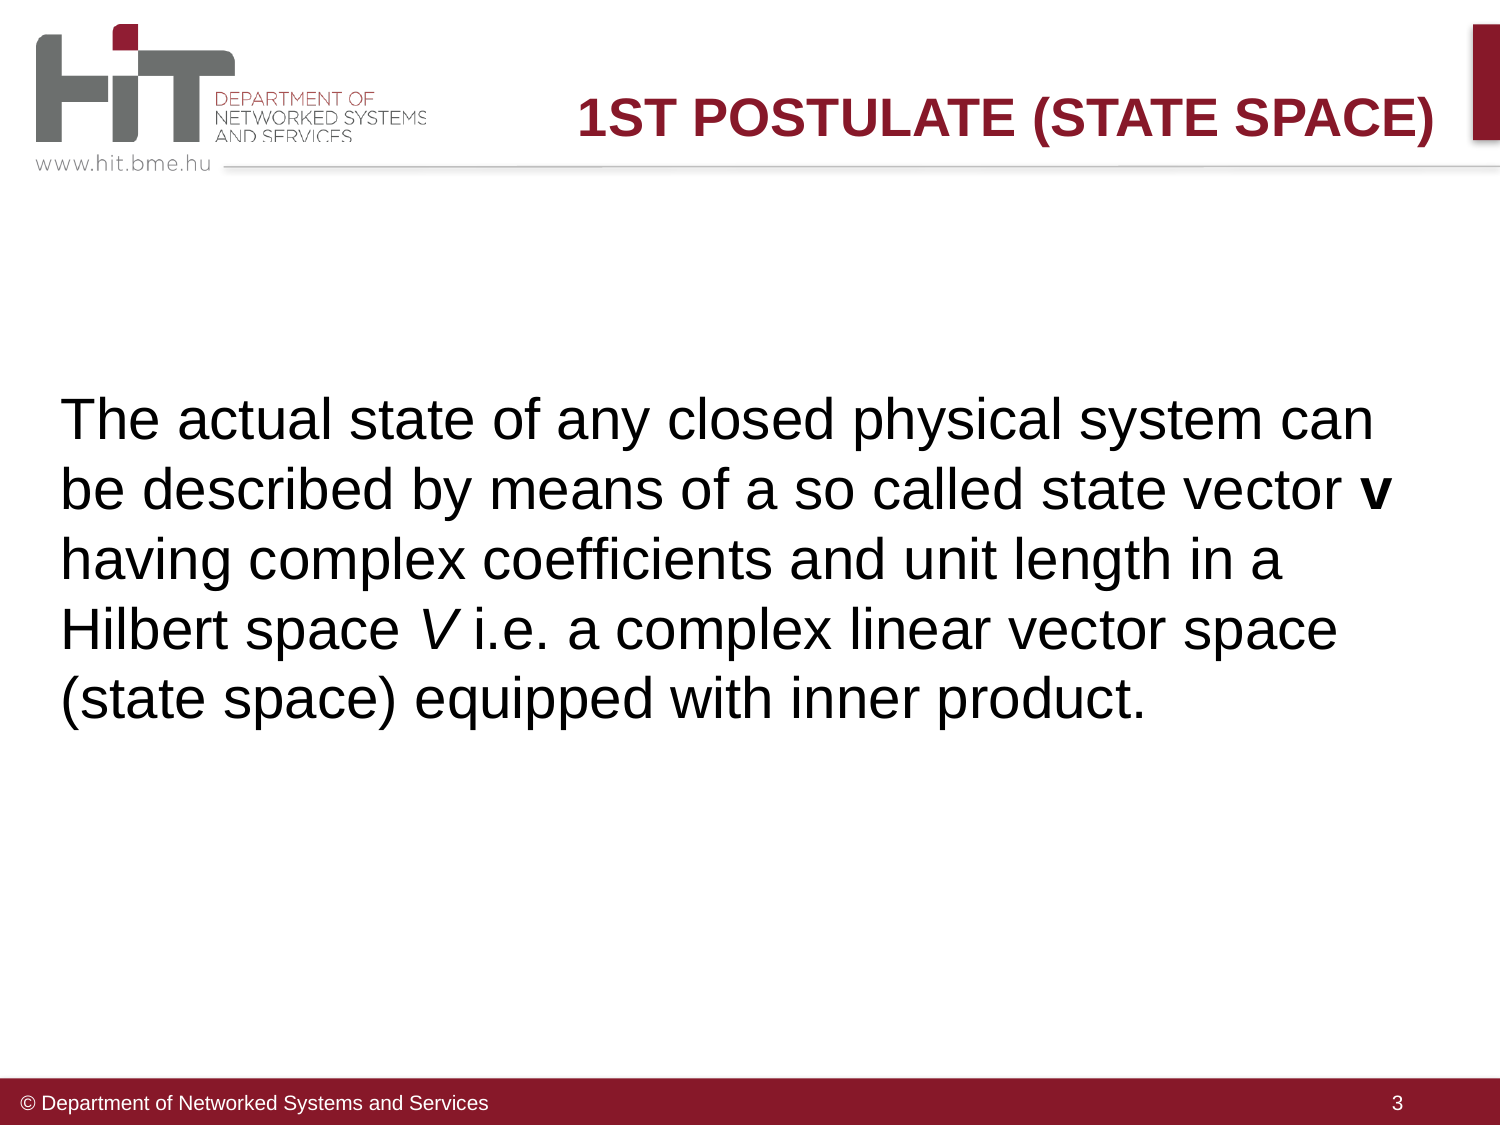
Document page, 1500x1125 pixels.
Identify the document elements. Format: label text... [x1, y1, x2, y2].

list The actual state of any closed physical system can be described by means of a so called state vector v having complex coefficients and unit length in a Hilbert space V i.e. a complex linear vector space (state space) equipped with inner product. [46, 231, 1454, 986]
title 1st Postulate (state space) [502, 15, 1452, 155]
